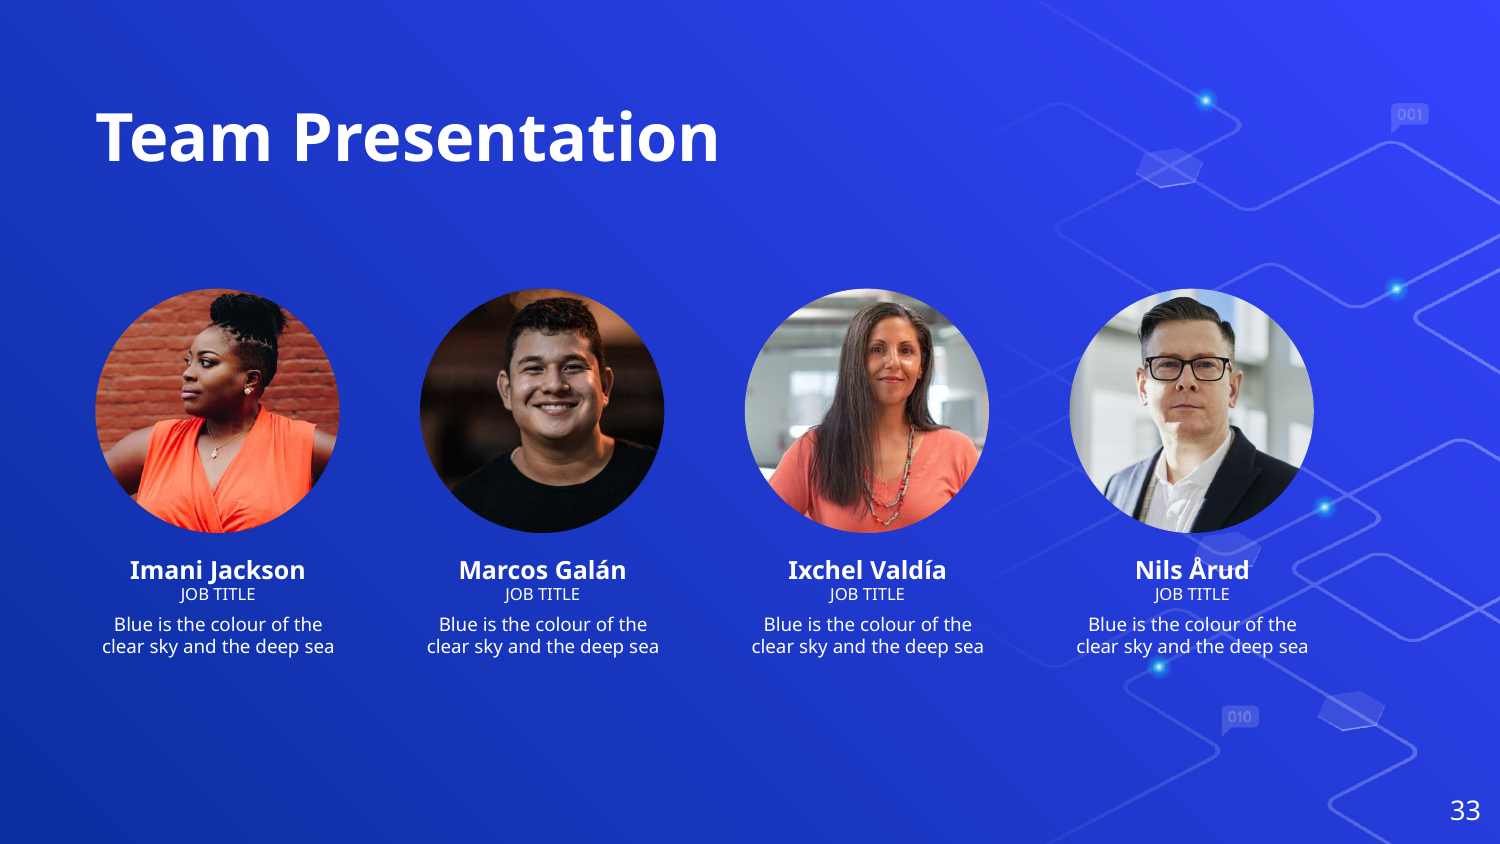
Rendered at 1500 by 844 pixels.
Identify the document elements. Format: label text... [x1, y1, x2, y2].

text_box Marcos Galán JOB TITLE Blue is the colour of the clear sky and the deep sea [420, 554, 666, 675]
title Team Presentation [95, 33, 1082, 175]
text_box Ixchel Valdía JOB TITLE Blue is the colour of the clear sky and the deep sea [745, 554, 990, 675]
picture [0, 0, 1500, 844]
slide_number ‹#› [1391, 779, 1482, 844]
text_box Nils Årud JOB TITLE Blue is the colour of the clear sky and the deep sea [1070, 554, 1315, 675]
text_box Imani Jackson JOB TITLE Blue is the colour of the clear sky and the deep sea [96, 554, 341, 675]
